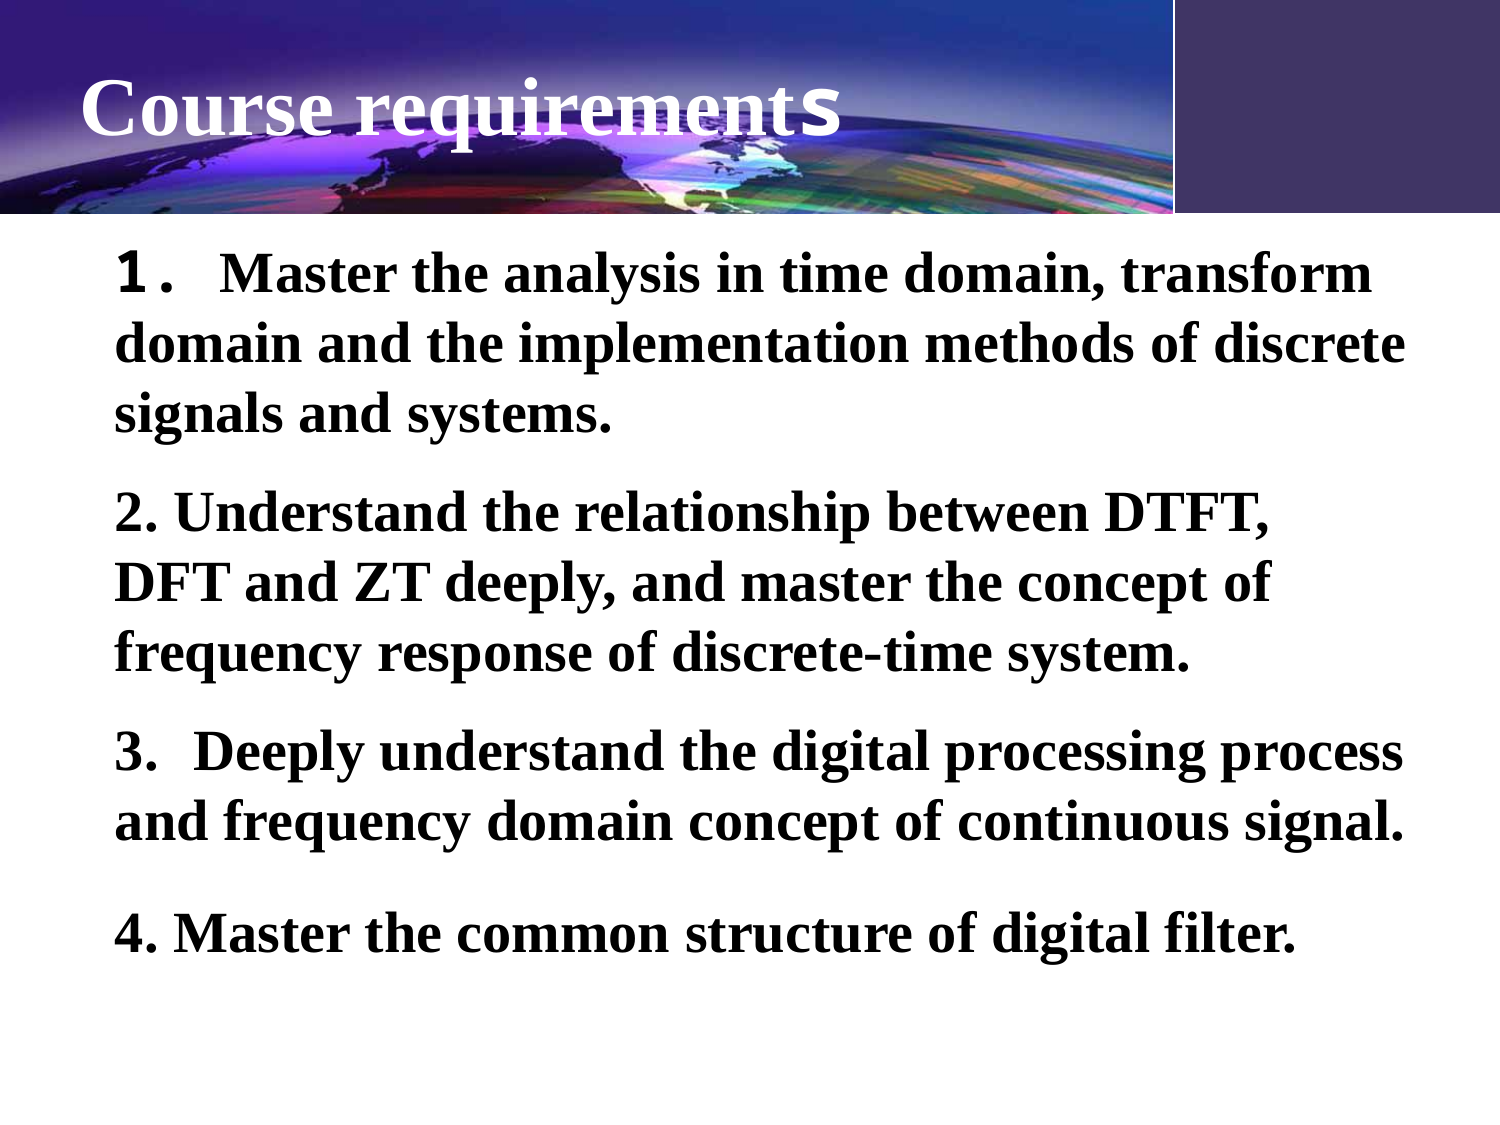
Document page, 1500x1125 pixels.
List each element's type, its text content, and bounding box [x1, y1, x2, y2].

title Course requirements [64, 42, 1416, 162]
text_box 3. Deeply understand the digital processing process and frequency domain concept of continuous signal. [100, 705, 1451, 860]
text_box 2. Understand the relationship between DTFT, DFT and ZT deeply, and master the concept of frequency response of discrete-time system. [100, 465, 1353, 691]
text_box 4. Master the common structure of digital filter. [100, 886, 1317, 972]
text_box 1. Master the analysis in time domain, transform domain and the implementation methods of discrete signals and systems. [100, 226, 1483, 452]
picture [0, 0, 1173, 214]
